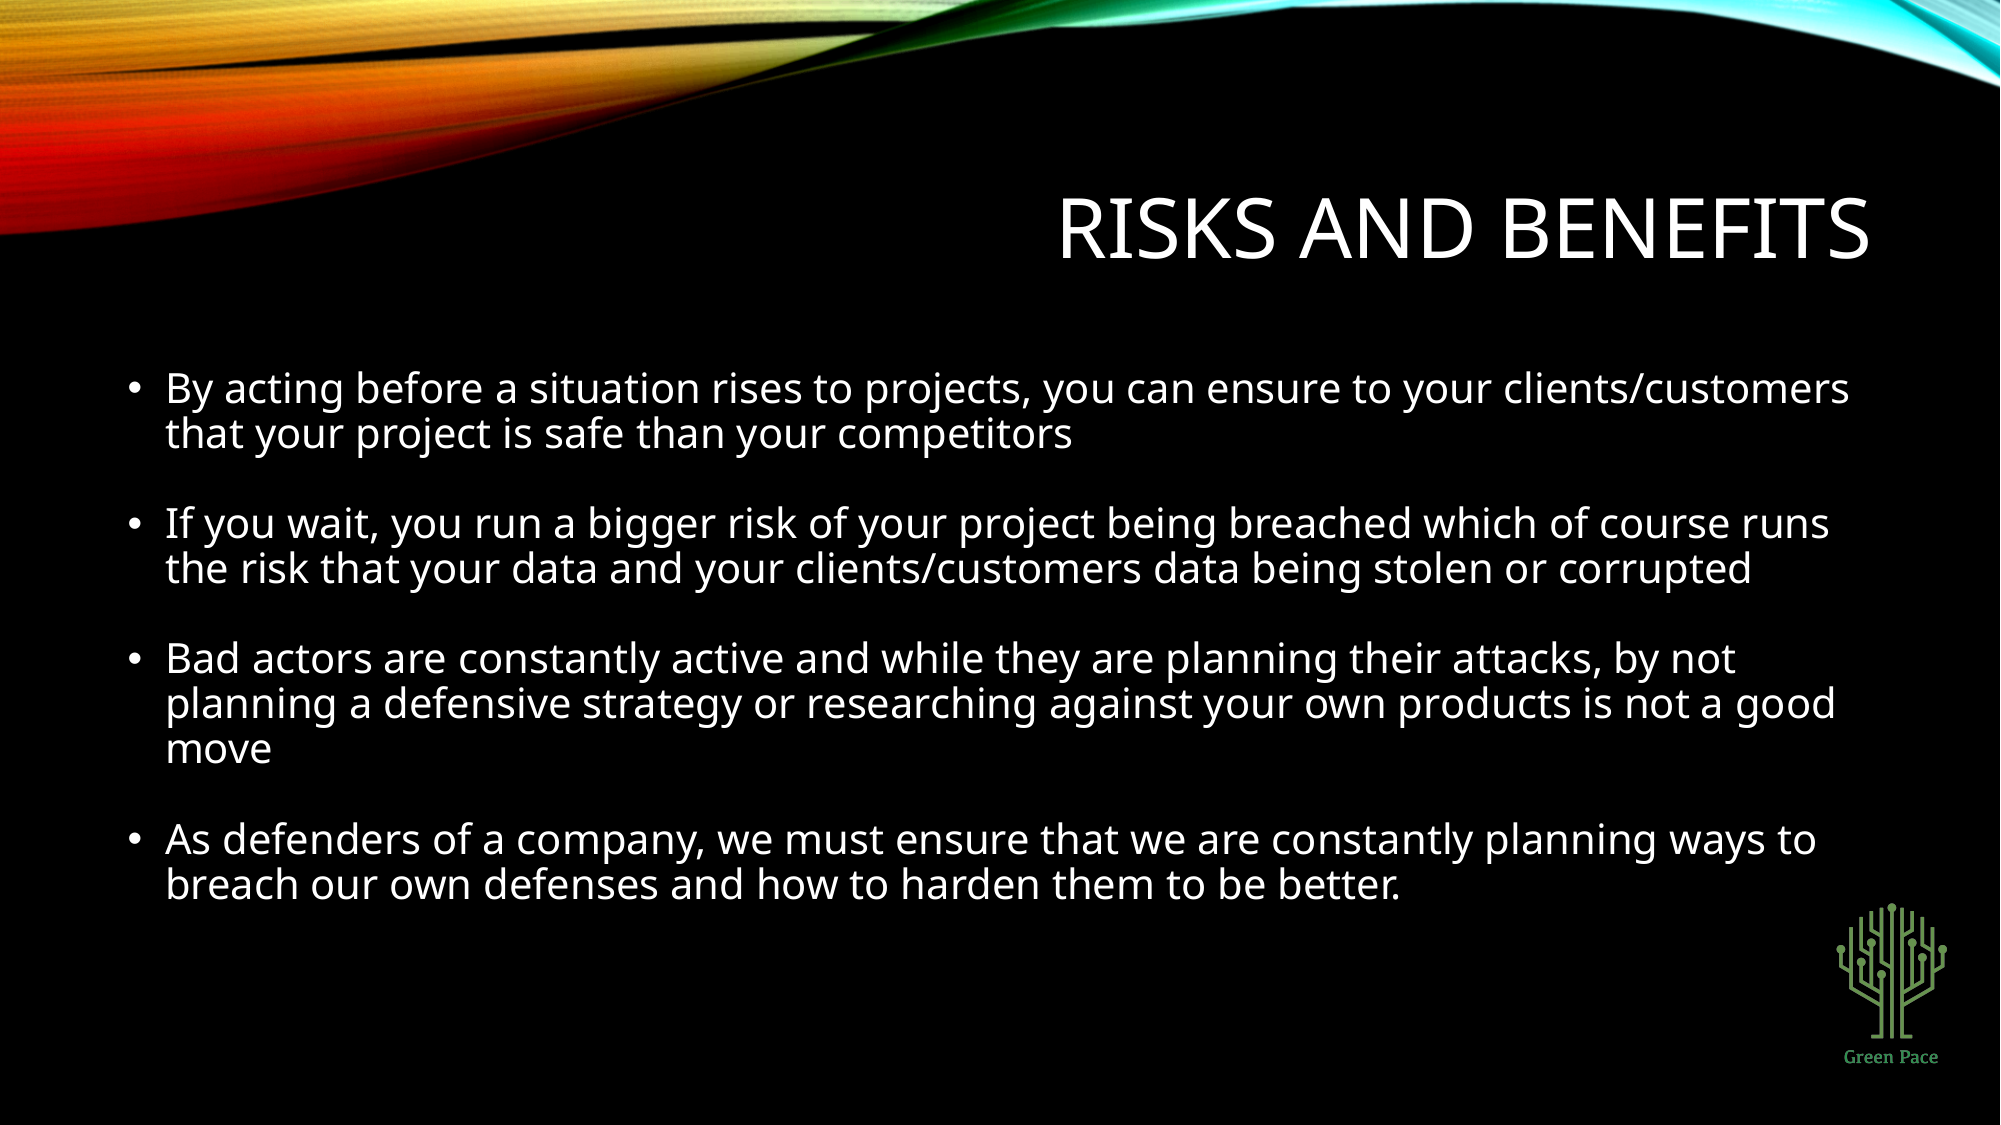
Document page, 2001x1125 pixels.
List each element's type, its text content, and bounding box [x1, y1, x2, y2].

picture [1817, 892, 1964, 1082]
list By acting before a situation rises to projects, you can ensure to your clients/customers that your project is safe than your competitors If you wait, you run a bigger risk of your project being breached which of course runs the risk that your data and your clients/customers data being stolen or corrupted Bad actors are constantly active and while they are planning their attacks, by not planning a defensive strategy or researching against your own products is not a good move As defenders of a company, we must ensure that we are constantly planning ways to breach our own defenses and how to harden them to be better. [112, 360, 1888, 1021]
picture [0, 0, 2000, 237]
title RISKS AND BENEFITS [474, 125, 1888, 338]
